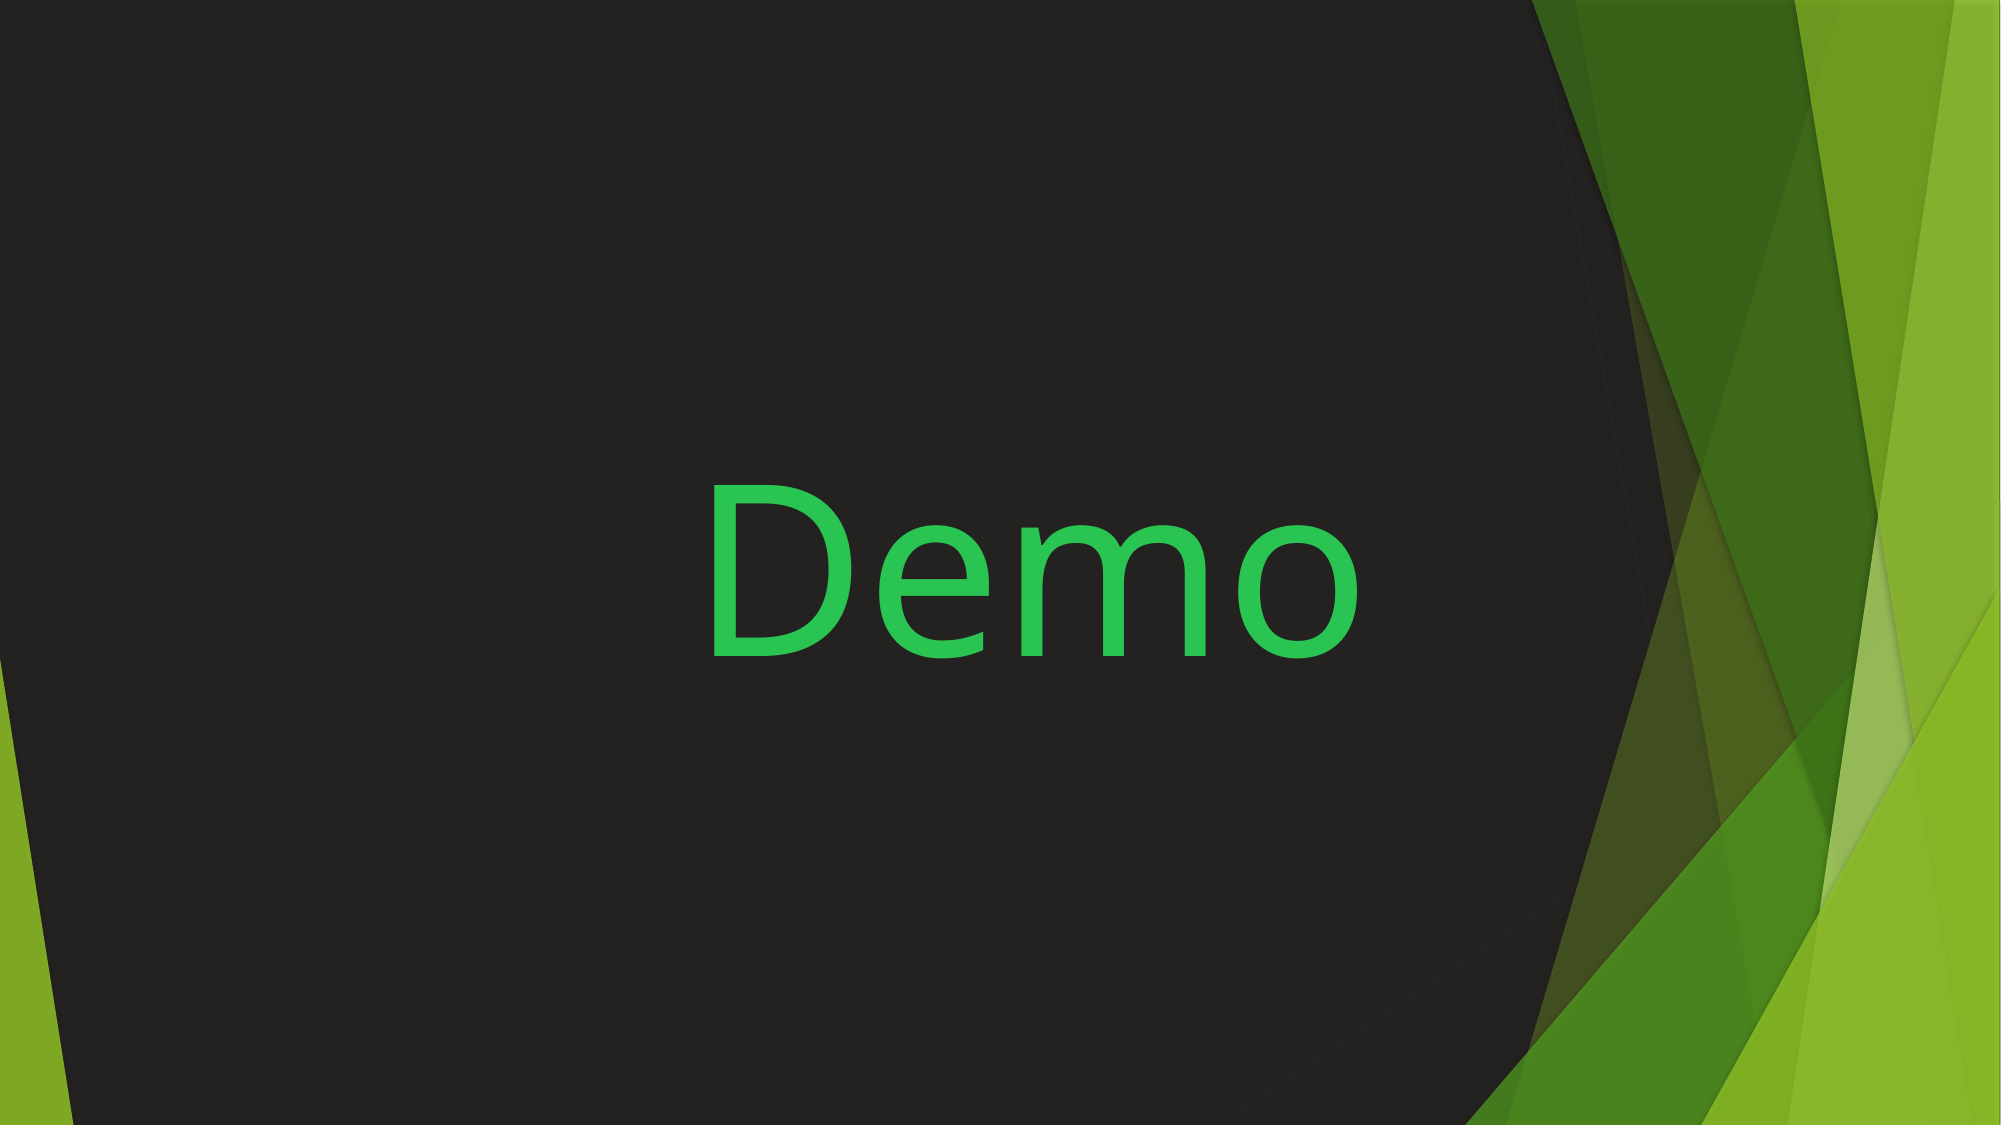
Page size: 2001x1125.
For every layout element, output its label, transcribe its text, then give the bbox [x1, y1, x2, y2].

text_box Demo [61, 409, 2000, 712]
text_box [61, 278, 2000, 385]
